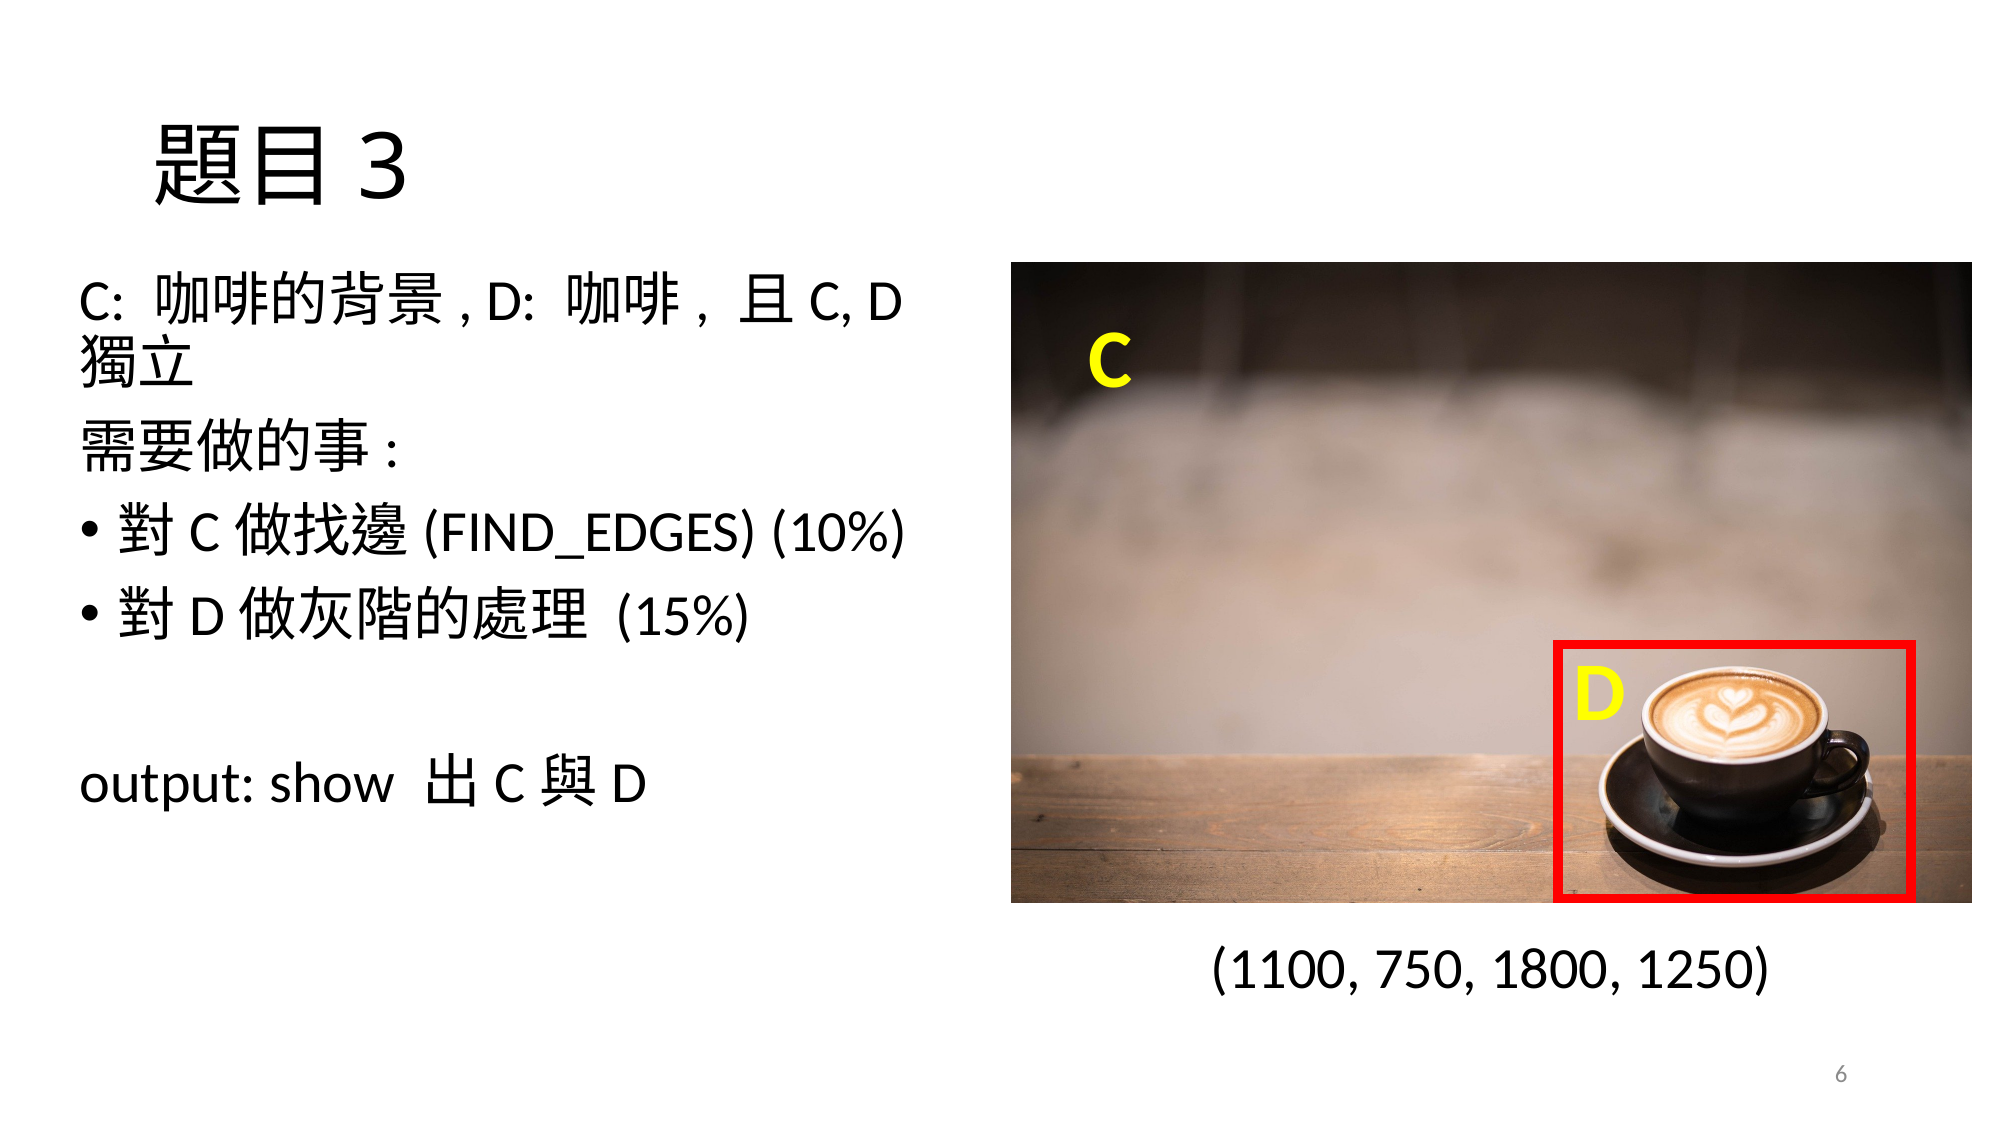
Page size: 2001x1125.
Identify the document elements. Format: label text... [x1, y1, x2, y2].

list C: 咖啡的背景, D: 咖啡, 且C, D獨立 需要做的事: 對C做找邊(FIND_EDGES) (10%) 對D做灰階的處理 (15%) output: show 出C與D [64, 262, 964, 977]
slide_number 6 [1412, 1042, 1863, 1103]
text_box (1100, 750, 1800, 1250) [1196, 922, 1788, 1008]
picture [1011, 262, 1972, 903]
title 題目3 [137, 59, 1863, 278]
